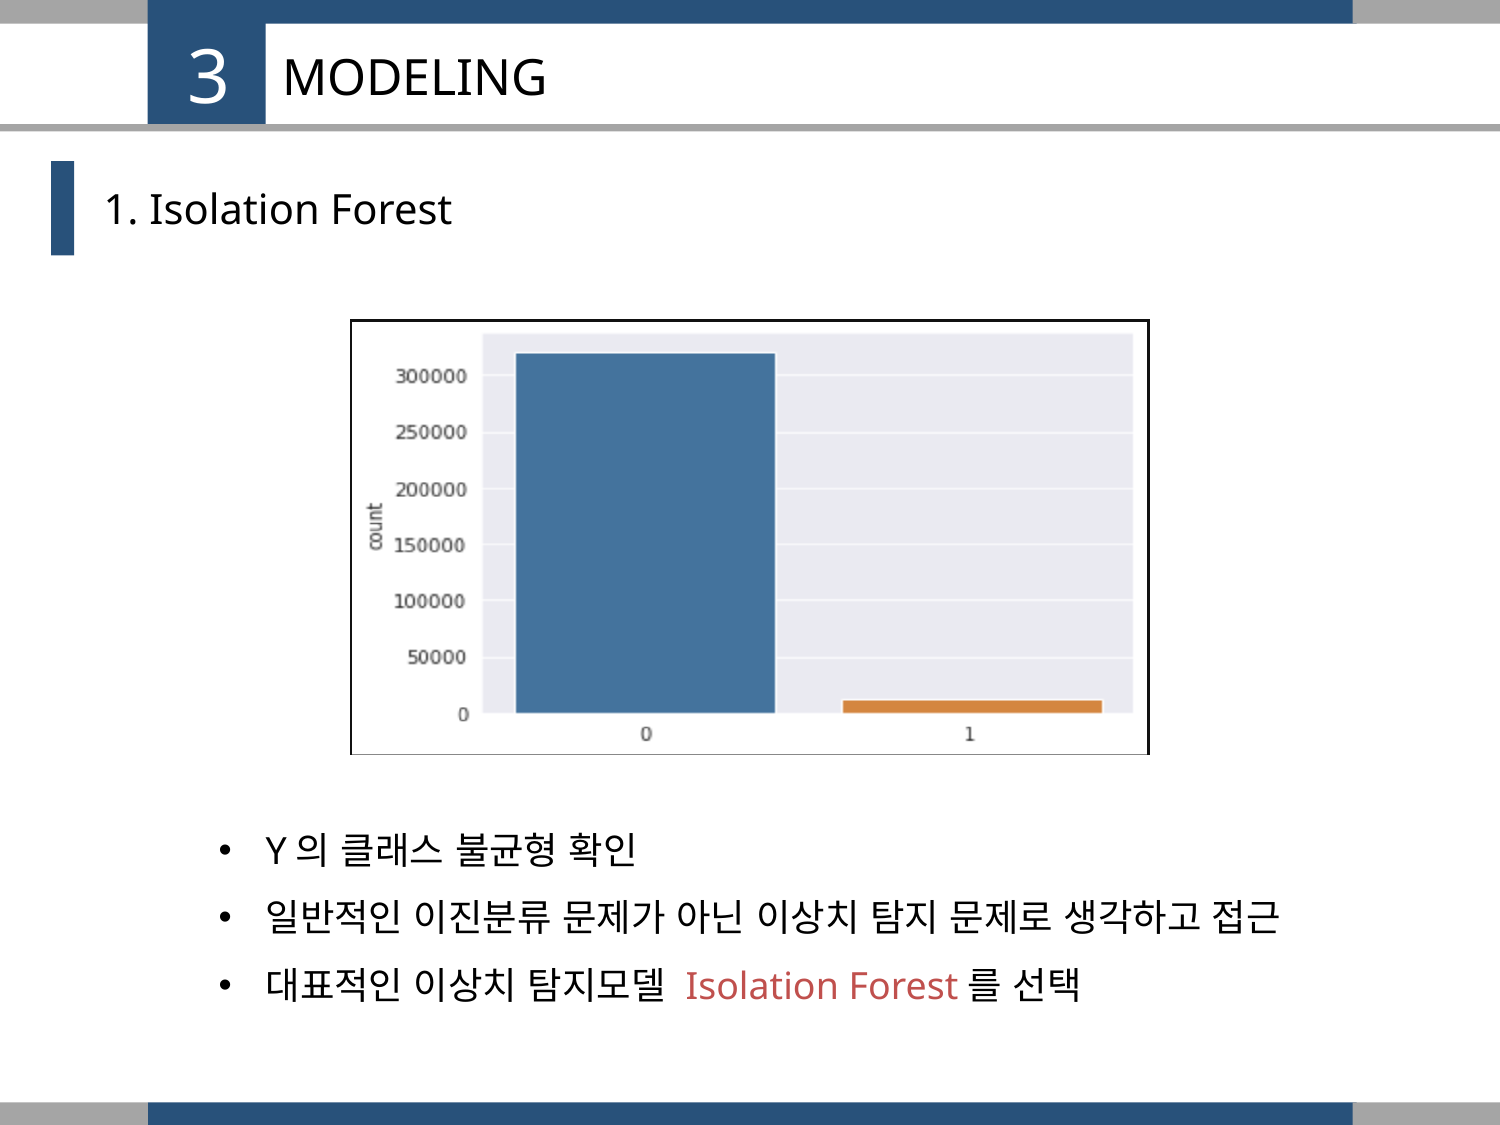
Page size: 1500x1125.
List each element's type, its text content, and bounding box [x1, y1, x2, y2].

picture [350, 319, 1150, 755]
title MODELING [267, 21, 1210, 130]
list 3 [172, 20, 241, 114]
list 1. Isolation Forest [88, 175, 538, 242]
text_box Y의 클래스 불균형 확인 일반적인 이진분류 문제가 아닌 이상치 탐지 문제로 생각하고 접근 대표적인 이상치 탐지모델 Isolation Forest를 선택 [204, 796, 1296, 1015]
